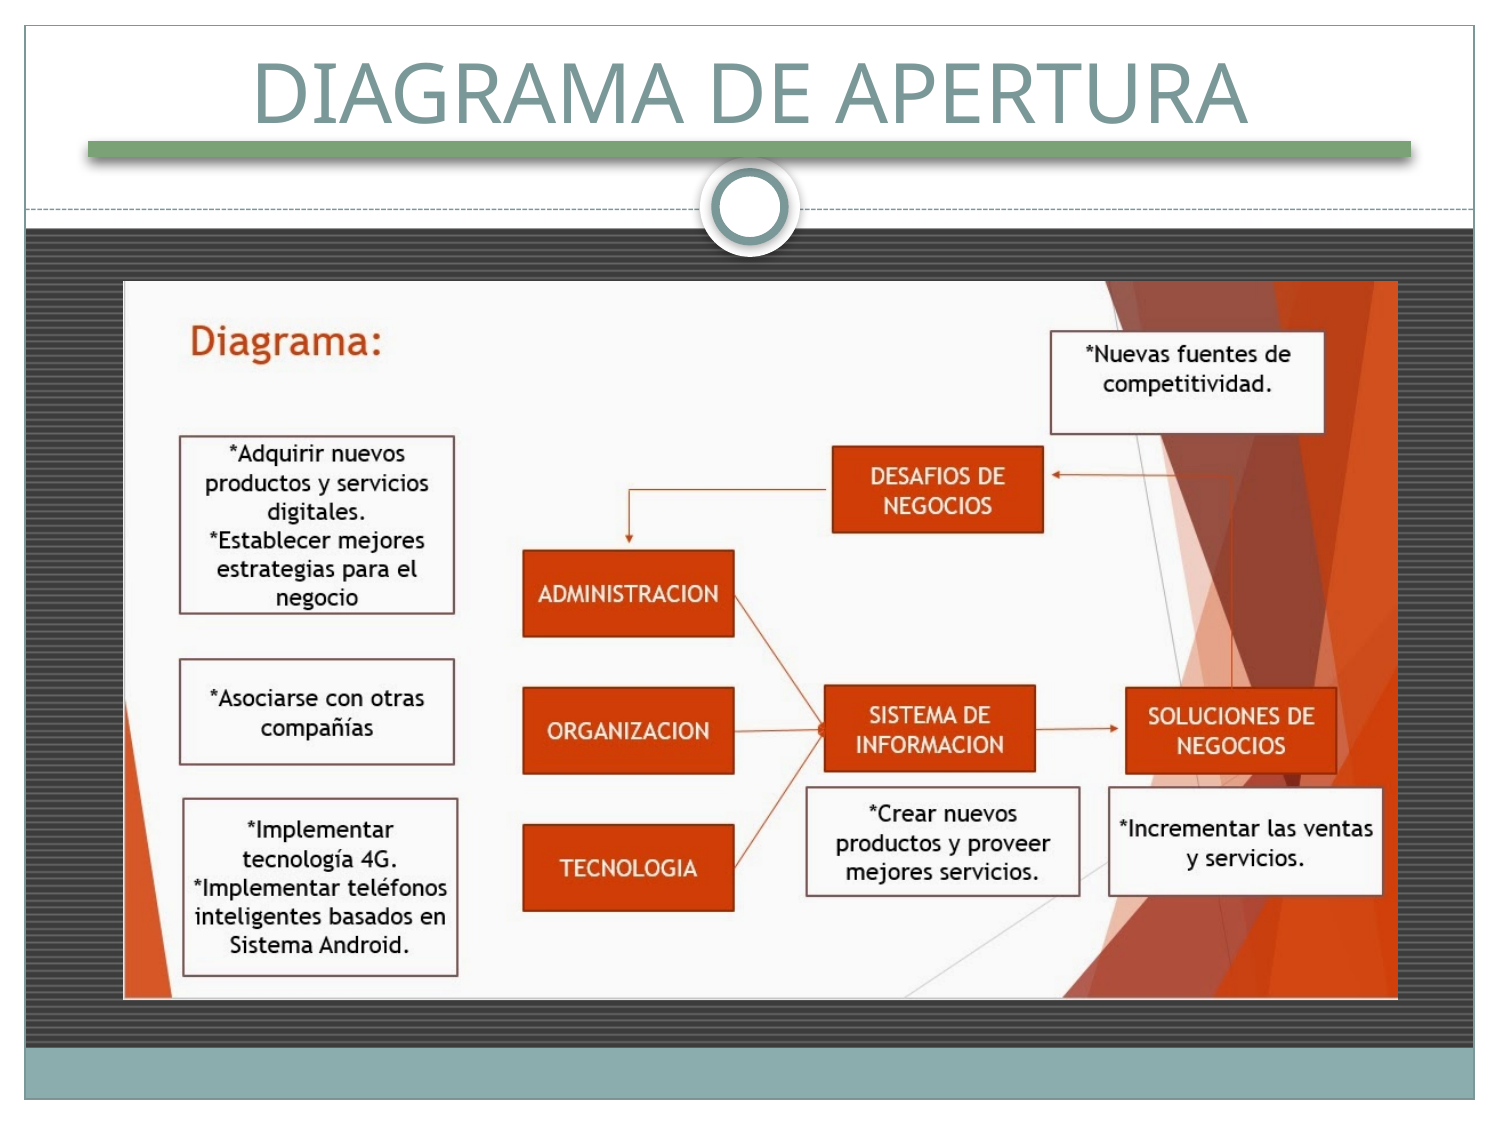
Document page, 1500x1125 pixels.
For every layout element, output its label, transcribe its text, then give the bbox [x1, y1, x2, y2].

picture [122, 281, 1399, 1000]
title DIAGRAMA DE APERTURA [75, 0, 1425, 148]
